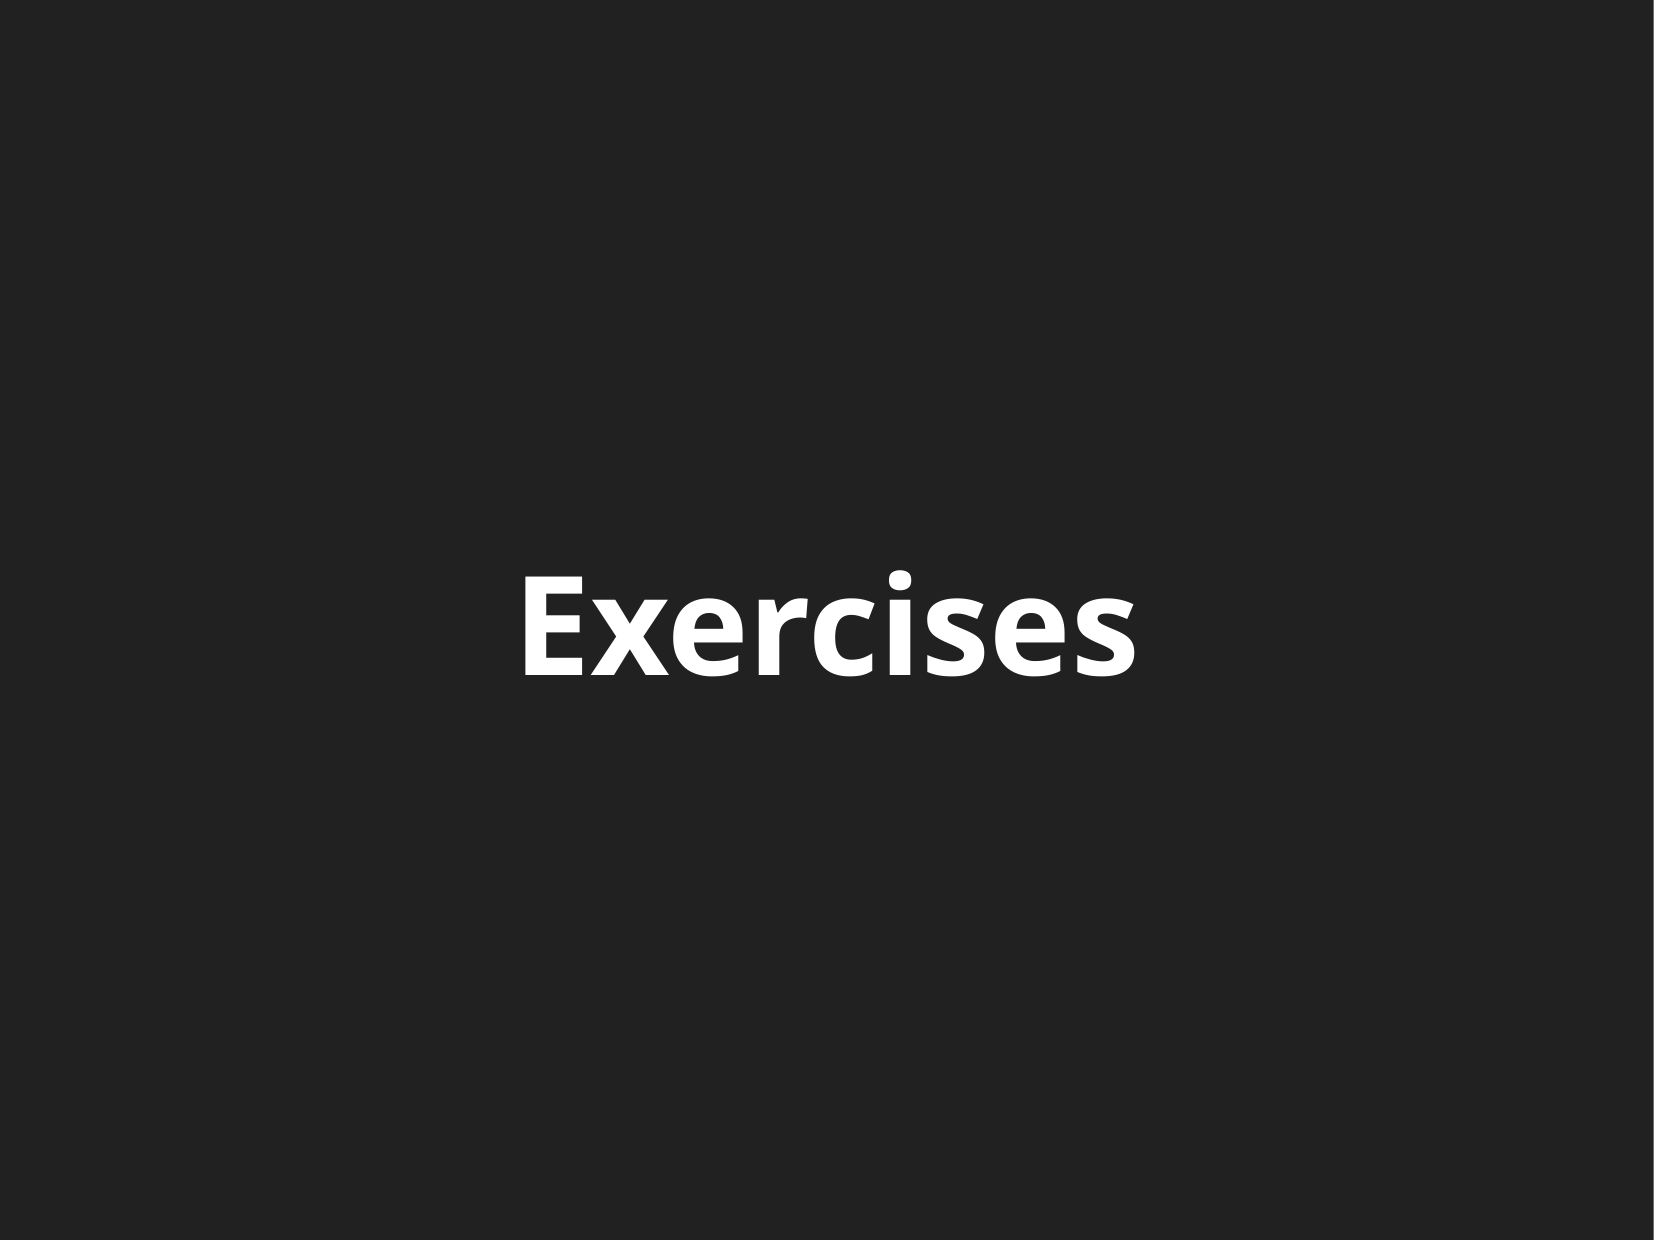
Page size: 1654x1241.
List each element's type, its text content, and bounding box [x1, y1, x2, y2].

text_box Exercises [99, 154, 1554, 1085]
